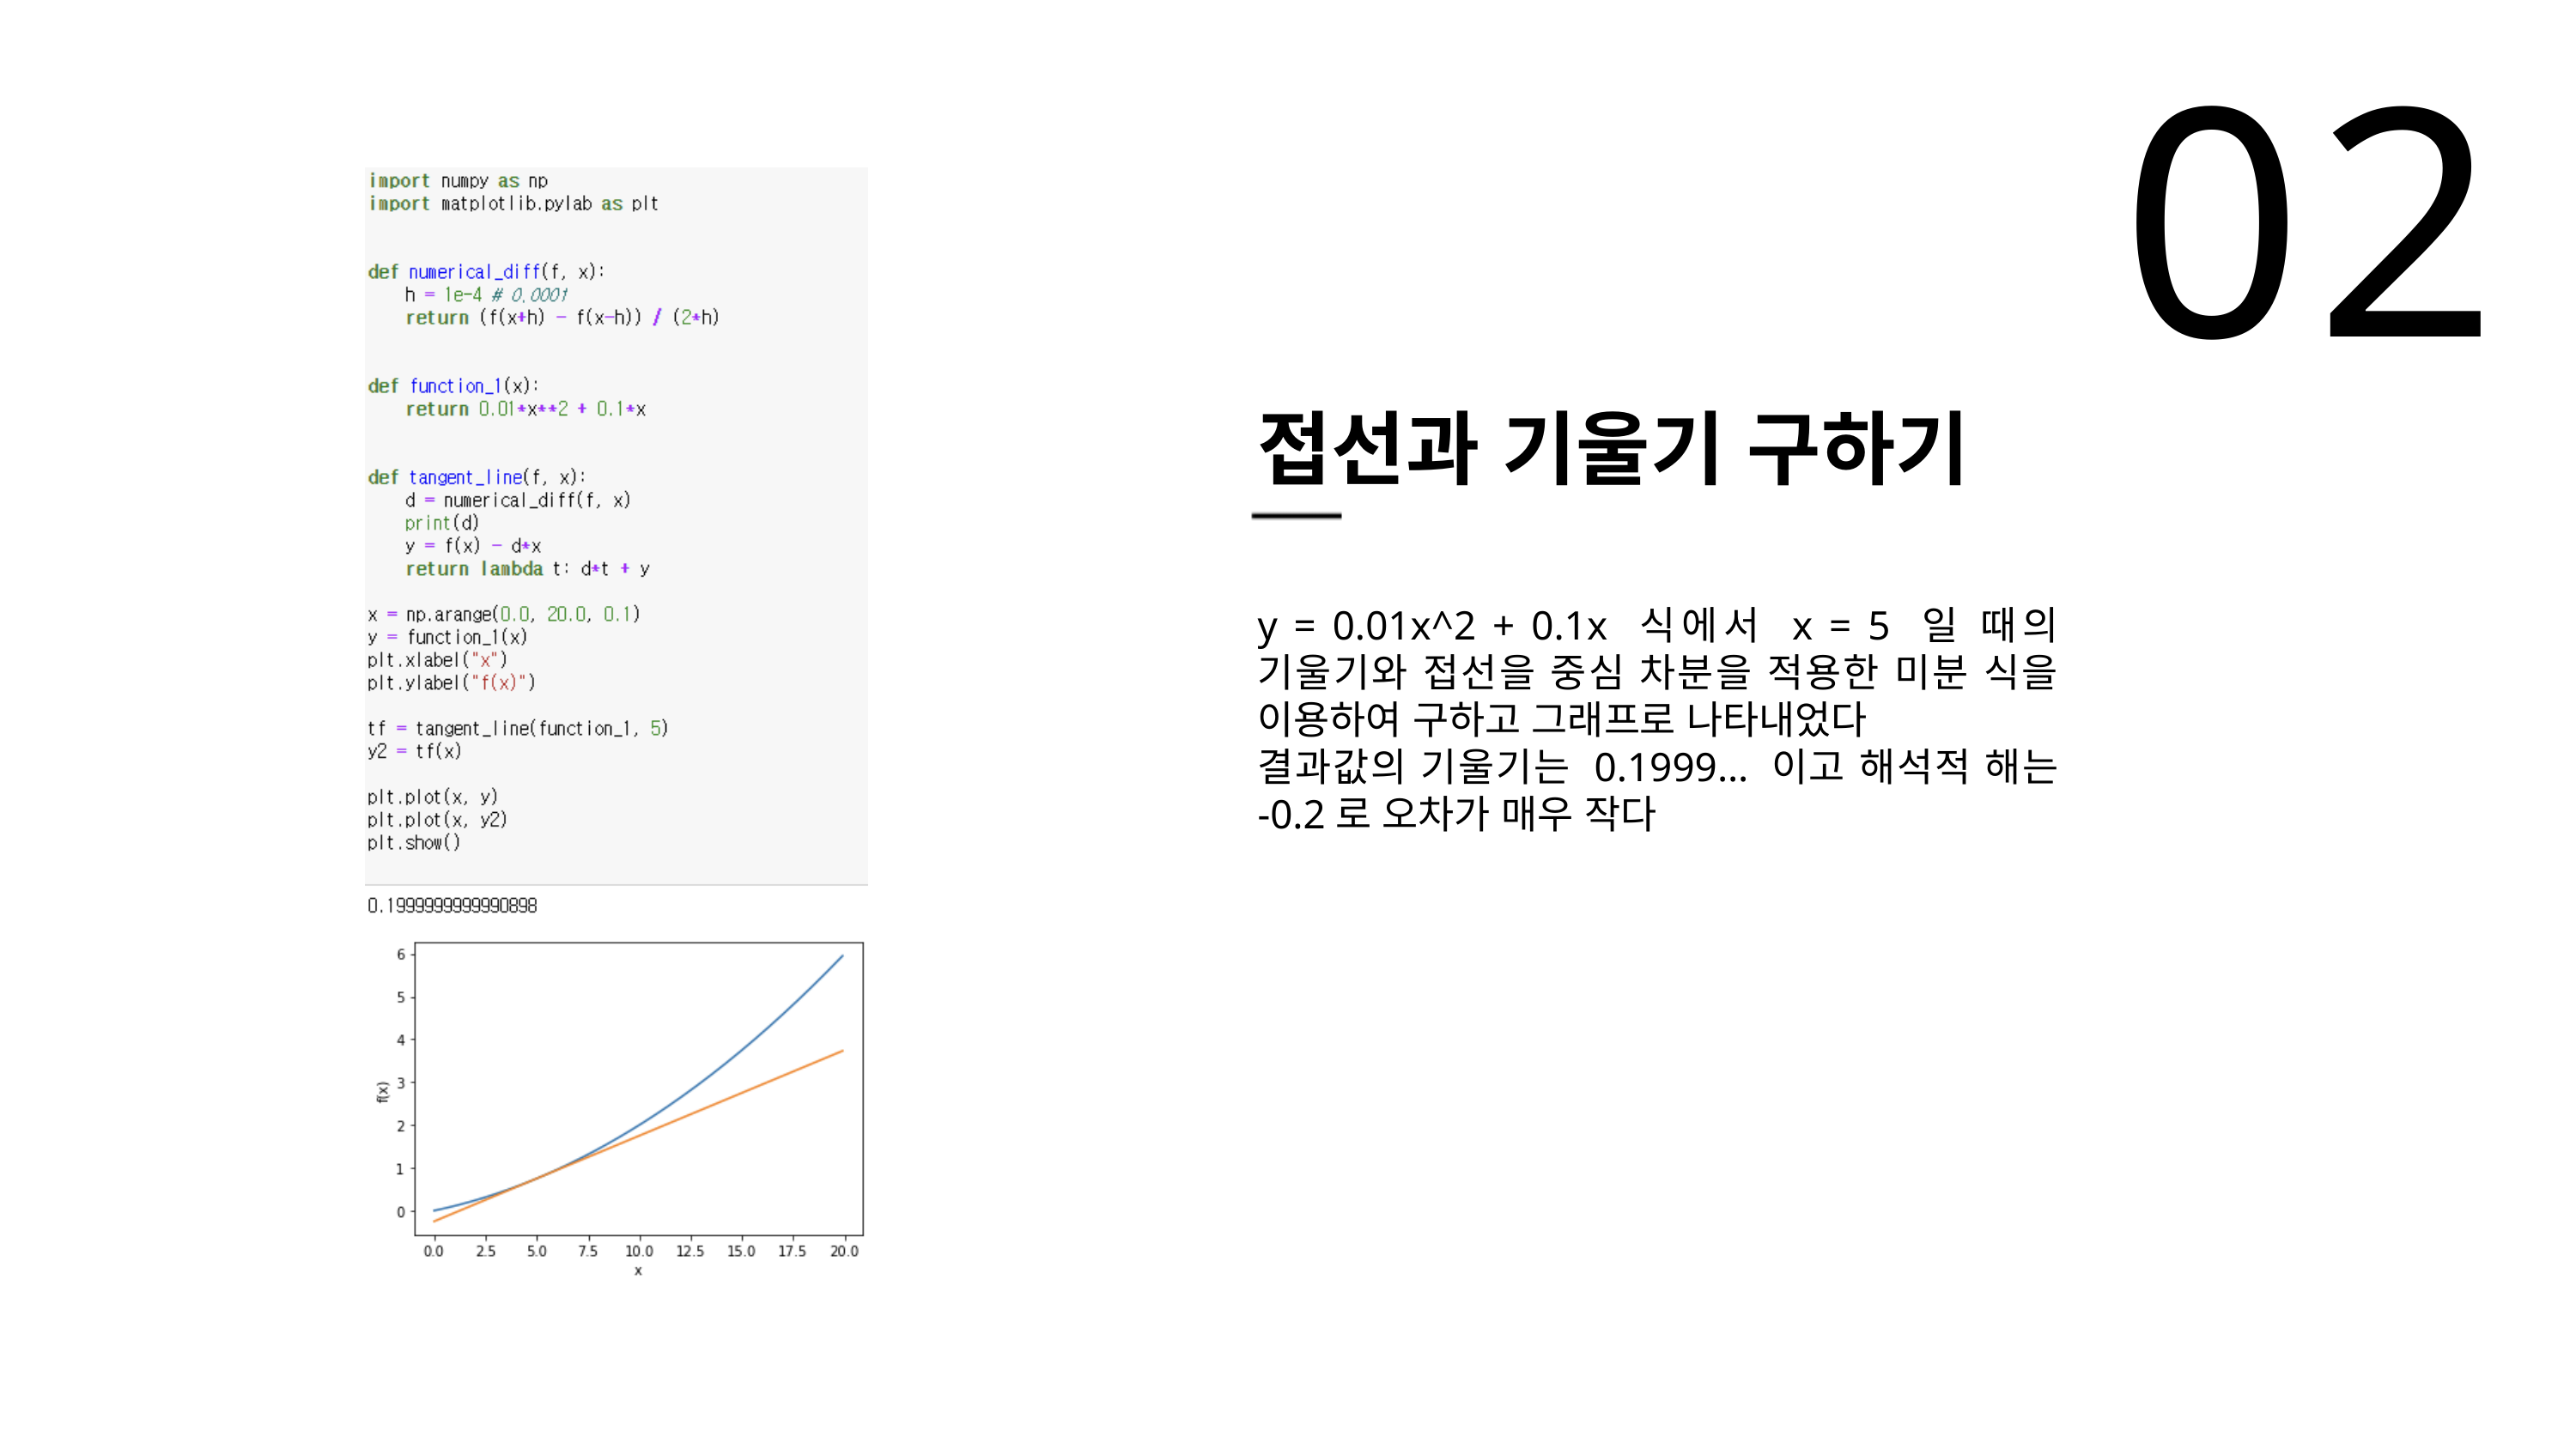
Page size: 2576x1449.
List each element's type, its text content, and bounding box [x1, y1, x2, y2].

text_box 02 [2066, 12, 2553, 1264]
text_box 접선과 기울기 구하기 [1244, 736, 2066, 821]
text_box y = 0.01x^2 + 0.1x 식에서 x = 5 일 때의 기울기와 접선을 중심 차분을 적용한 미분 식을 이용하여 구하고 그래프로 나타내었다 결과값의 기울기는 0.1999… 이고 해석적 해는 -0.2로 오차가 매우 작다 [1244, 594, 2072, 736]
picture [364, 167, 869, 1281]
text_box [1251, 505, 1342, 526]
text_box 접선과 기울기 구하기 [1244, 391, 2066, 594]
